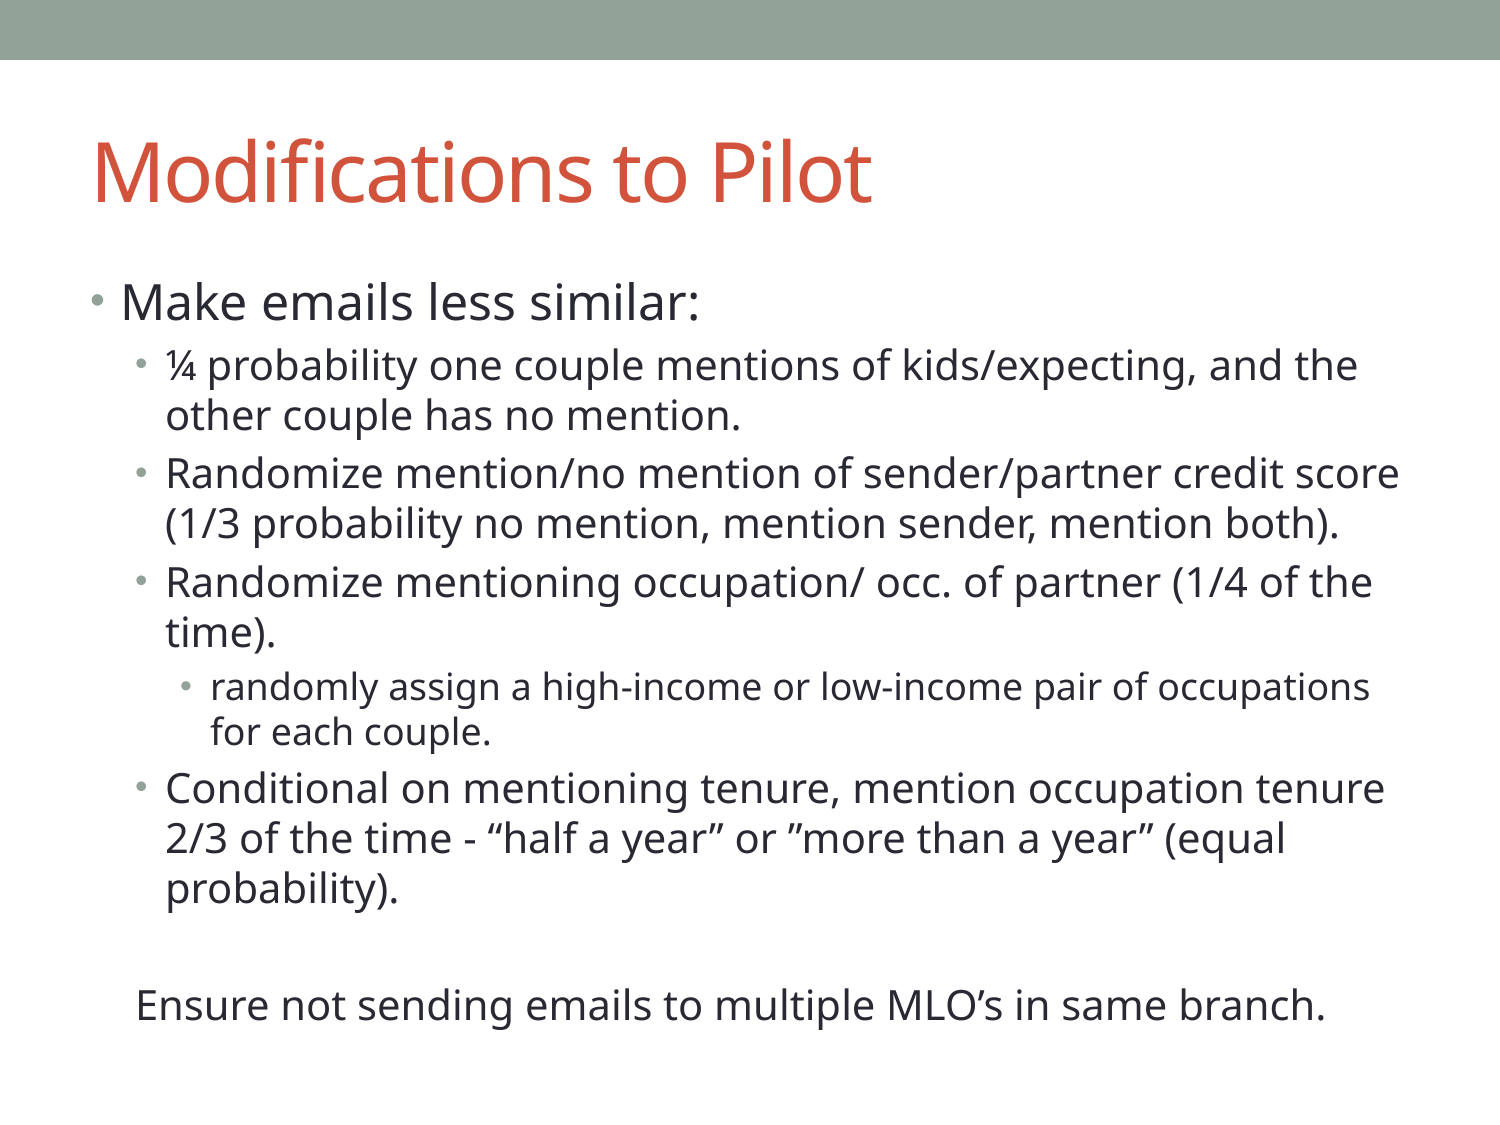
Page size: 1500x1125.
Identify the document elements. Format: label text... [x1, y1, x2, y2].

title Modifications to Pilot [75, 87, 1425, 250]
list Make emails less similar: ¼ probability one couple mentions of kids/expecting, and the other couple has no mention. Randomize mention/no mention of sender/partner credit score (1/3 probability no mention, mention sender, mention both). Randomize mentioning occupation/ occ. of partner (1/4 of the time). randomly assign a high-income or low-income pair of occupations for each couple. Conditional on mentioning tenure, mention occupation tenure 2/3 of the time - “half a year” or ”more than a year” (equal probability). Ensure not sending emails to multiple MLO’s in same branch. [75, 262, 1425, 1063]
